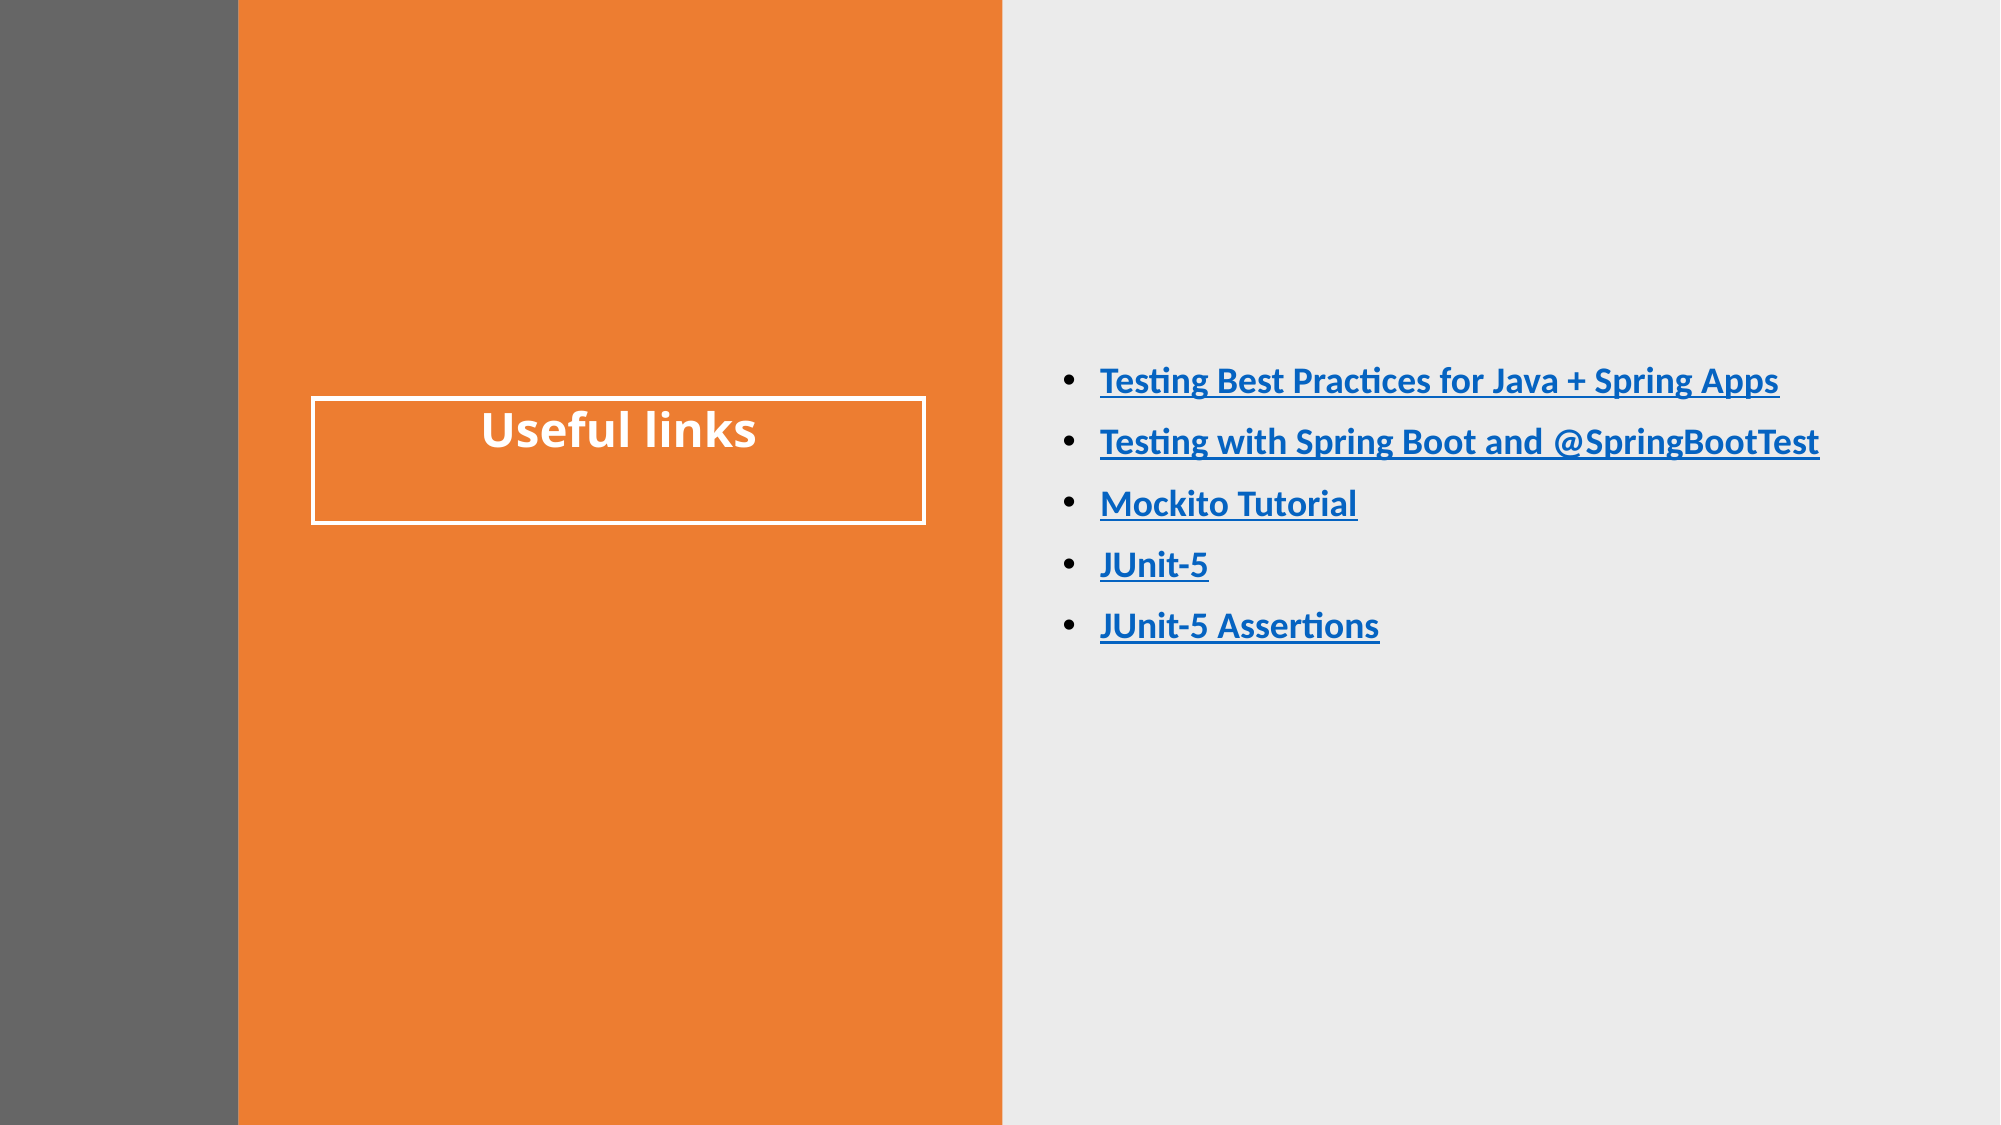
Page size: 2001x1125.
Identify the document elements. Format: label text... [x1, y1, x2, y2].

text_box [1003, 0, 2000, 1125]
text_box [0, 0, 239, 1125]
title Useful links [313, 398, 924, 523]
list Testing Best Practices for Java + Spring Apps Testing with Spring Boot and @SpringBootTest Mockito Tutorial JUnit-5 JUnit-5 Assertions [1047, 353, 1877, 772]
text_box [239, 0, 1003, 1125]
